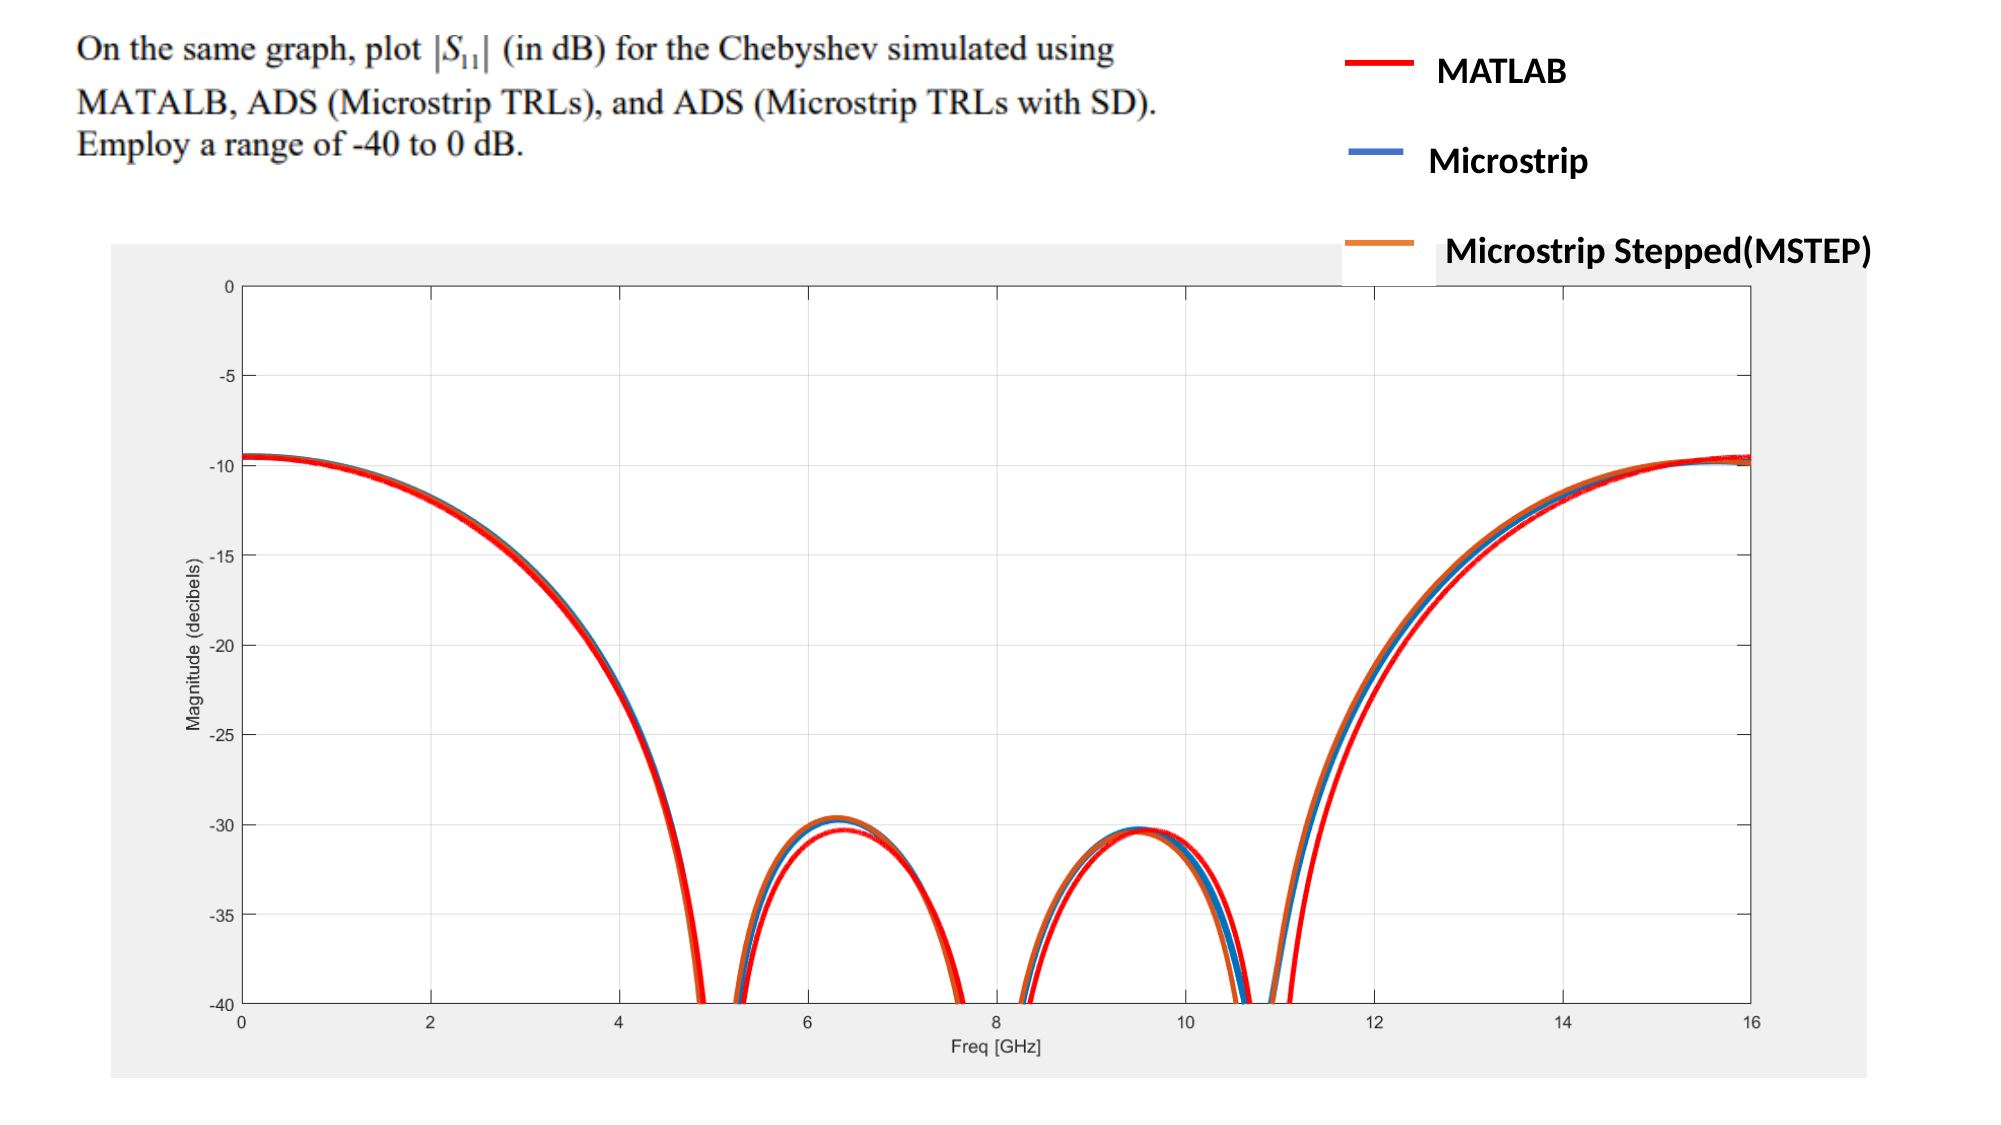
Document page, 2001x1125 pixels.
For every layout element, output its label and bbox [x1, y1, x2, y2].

picture [111, 244, 1867, 1078]
picture [68, 35, 1160, 165]
